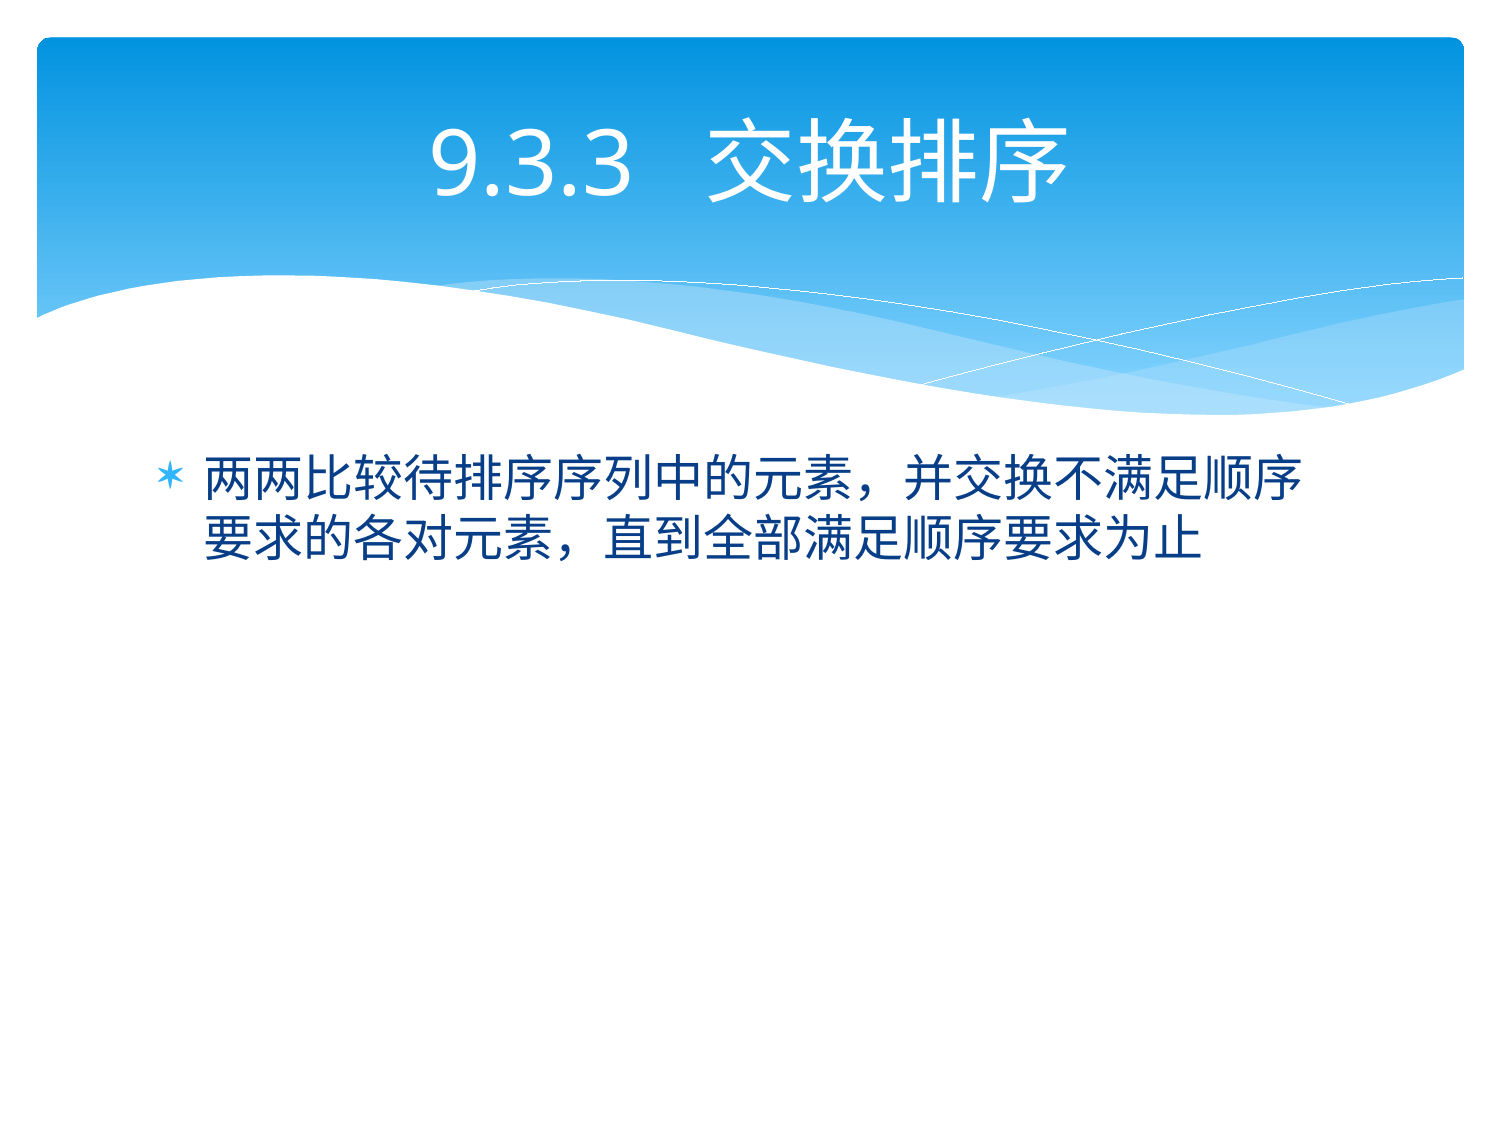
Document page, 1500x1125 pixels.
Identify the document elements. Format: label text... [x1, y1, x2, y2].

list 两两比较待排序序列中的元素，并交换不满足顺序要求的各对元素，直到全部满足顺序要求为止 [143, 438, 1359, 1005]
title 9.3.3 交换排序 [75, 55, 1425, 261]
